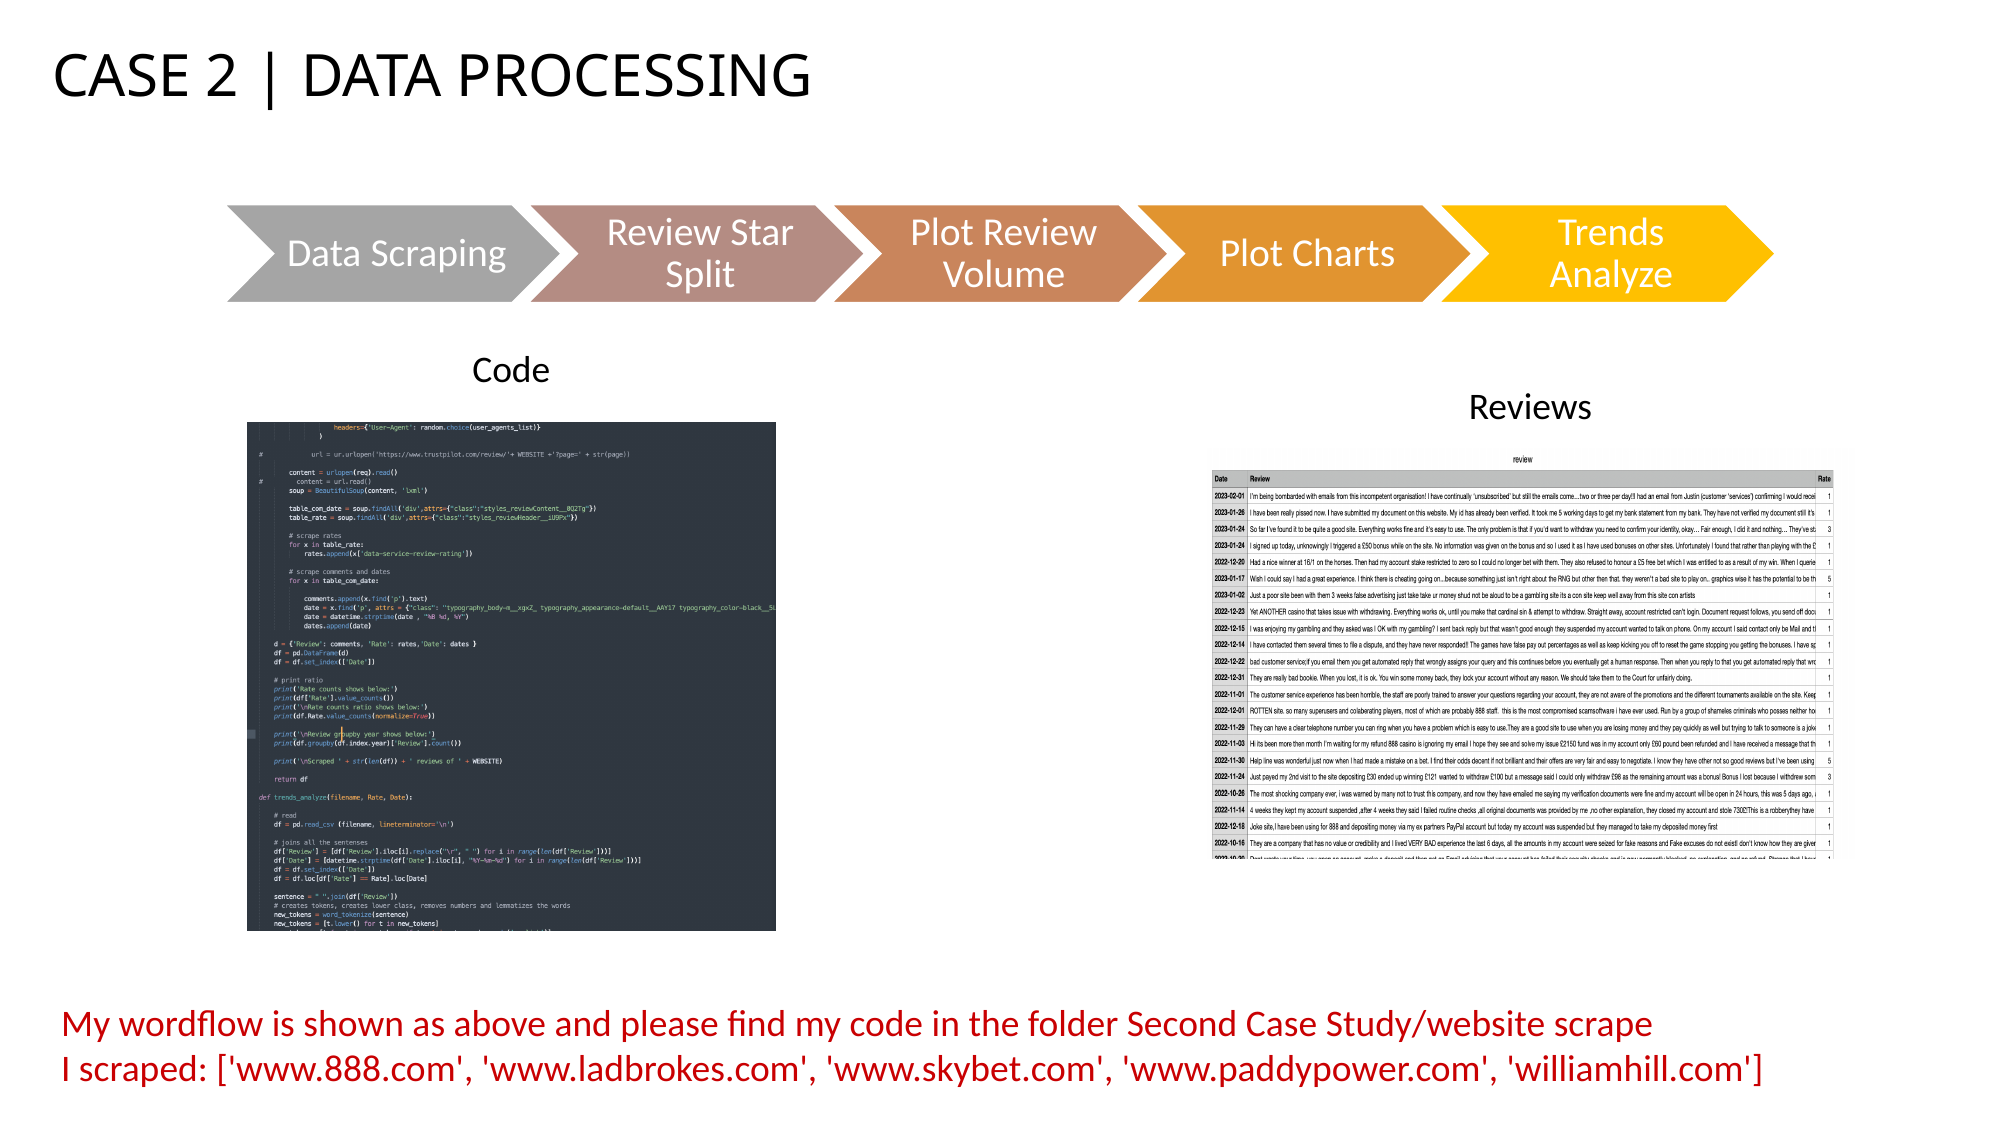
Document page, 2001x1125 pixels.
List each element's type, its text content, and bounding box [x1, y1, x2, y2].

text_box Code [457, 338, 566, 398]
text_box My wordflow is shown as above and please find my code in the folder Second Case Study/website scrape I scraped: ['www.888.com', 'www.ladbrokes.com', 'www.skybet.com', 'www.paddypower.com', 'williamhill.com'] [46, 991, 1781, 1097]
text_box Reviews [1454, 374, 1608, 435]
picture [247, 422, 776, 931]
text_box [223, 204, 1777, 303]
text_box CASE 2 | DATA PROCESSING [37, 34, 922, 117]
picture [1206, 448, 1855, 859]
